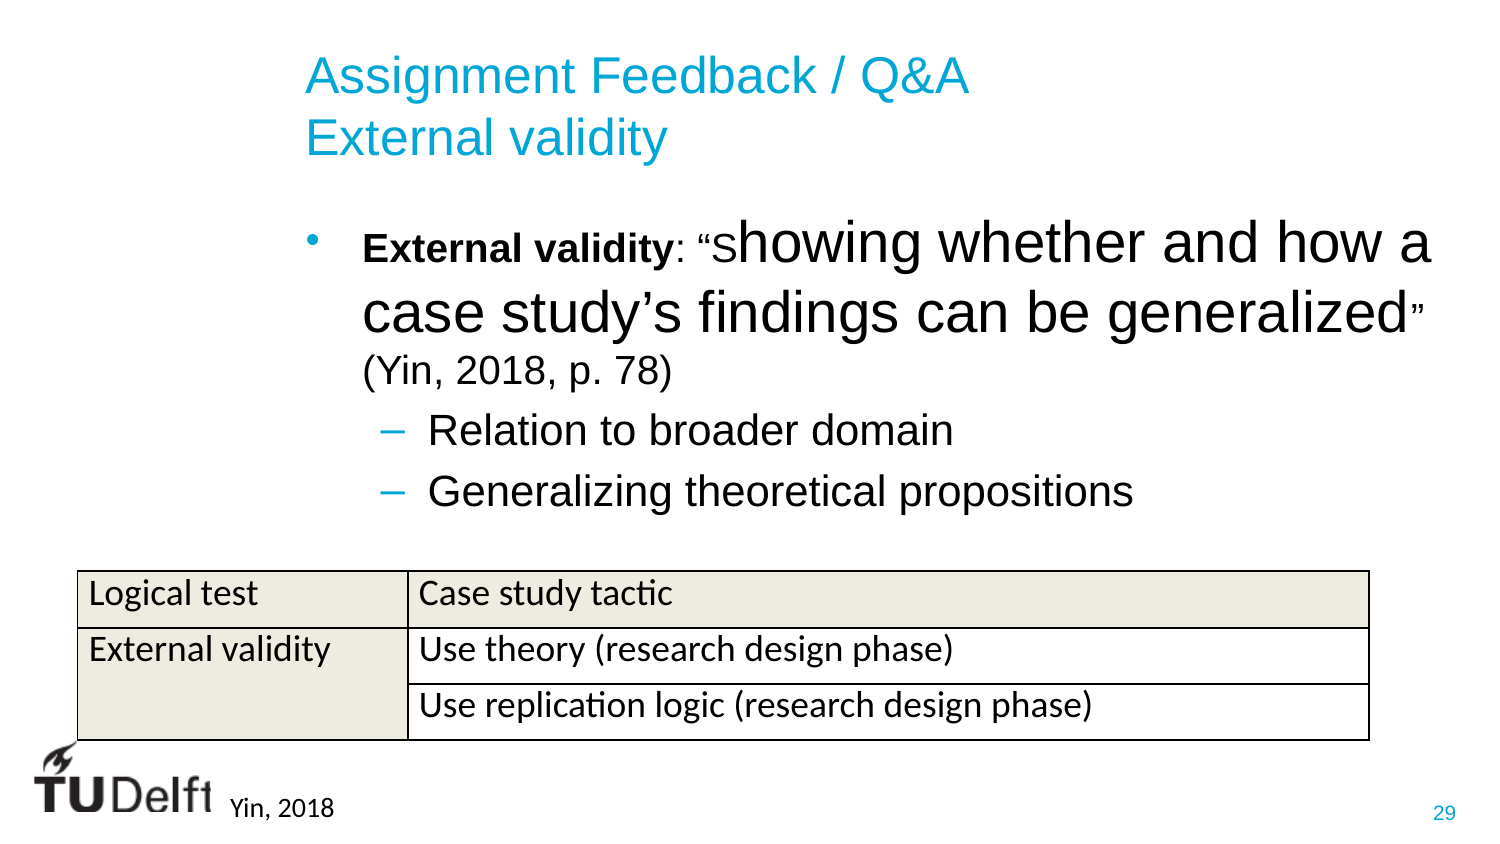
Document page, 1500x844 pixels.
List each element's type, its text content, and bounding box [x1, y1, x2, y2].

table_cell Use replication logic (research design phase) [409, 685, 1368, 739]
text_box Yin, 2018 [210, 772, 377, 821]
table_header Logical test [78, 572, 407, 627]
table_cell Use theory (research design phase) [409, 629, 1368, 683]
table_cell External validity [78, 629, 407, 739]
table_header Case study tactic [409, 572, 1368, 627]
text_box Yin, 2018 [215, 781, 382, 831]
list External validity: “Showing whether and how a case study’s findings can be generalized” (Yin, 2018, p. 78) Relation to broader domain Generalizing theoretical propositions [290, 196, 1454, 790]
title Assignment Feedback / Q&A External validity [290, 33, 1454, 175]
